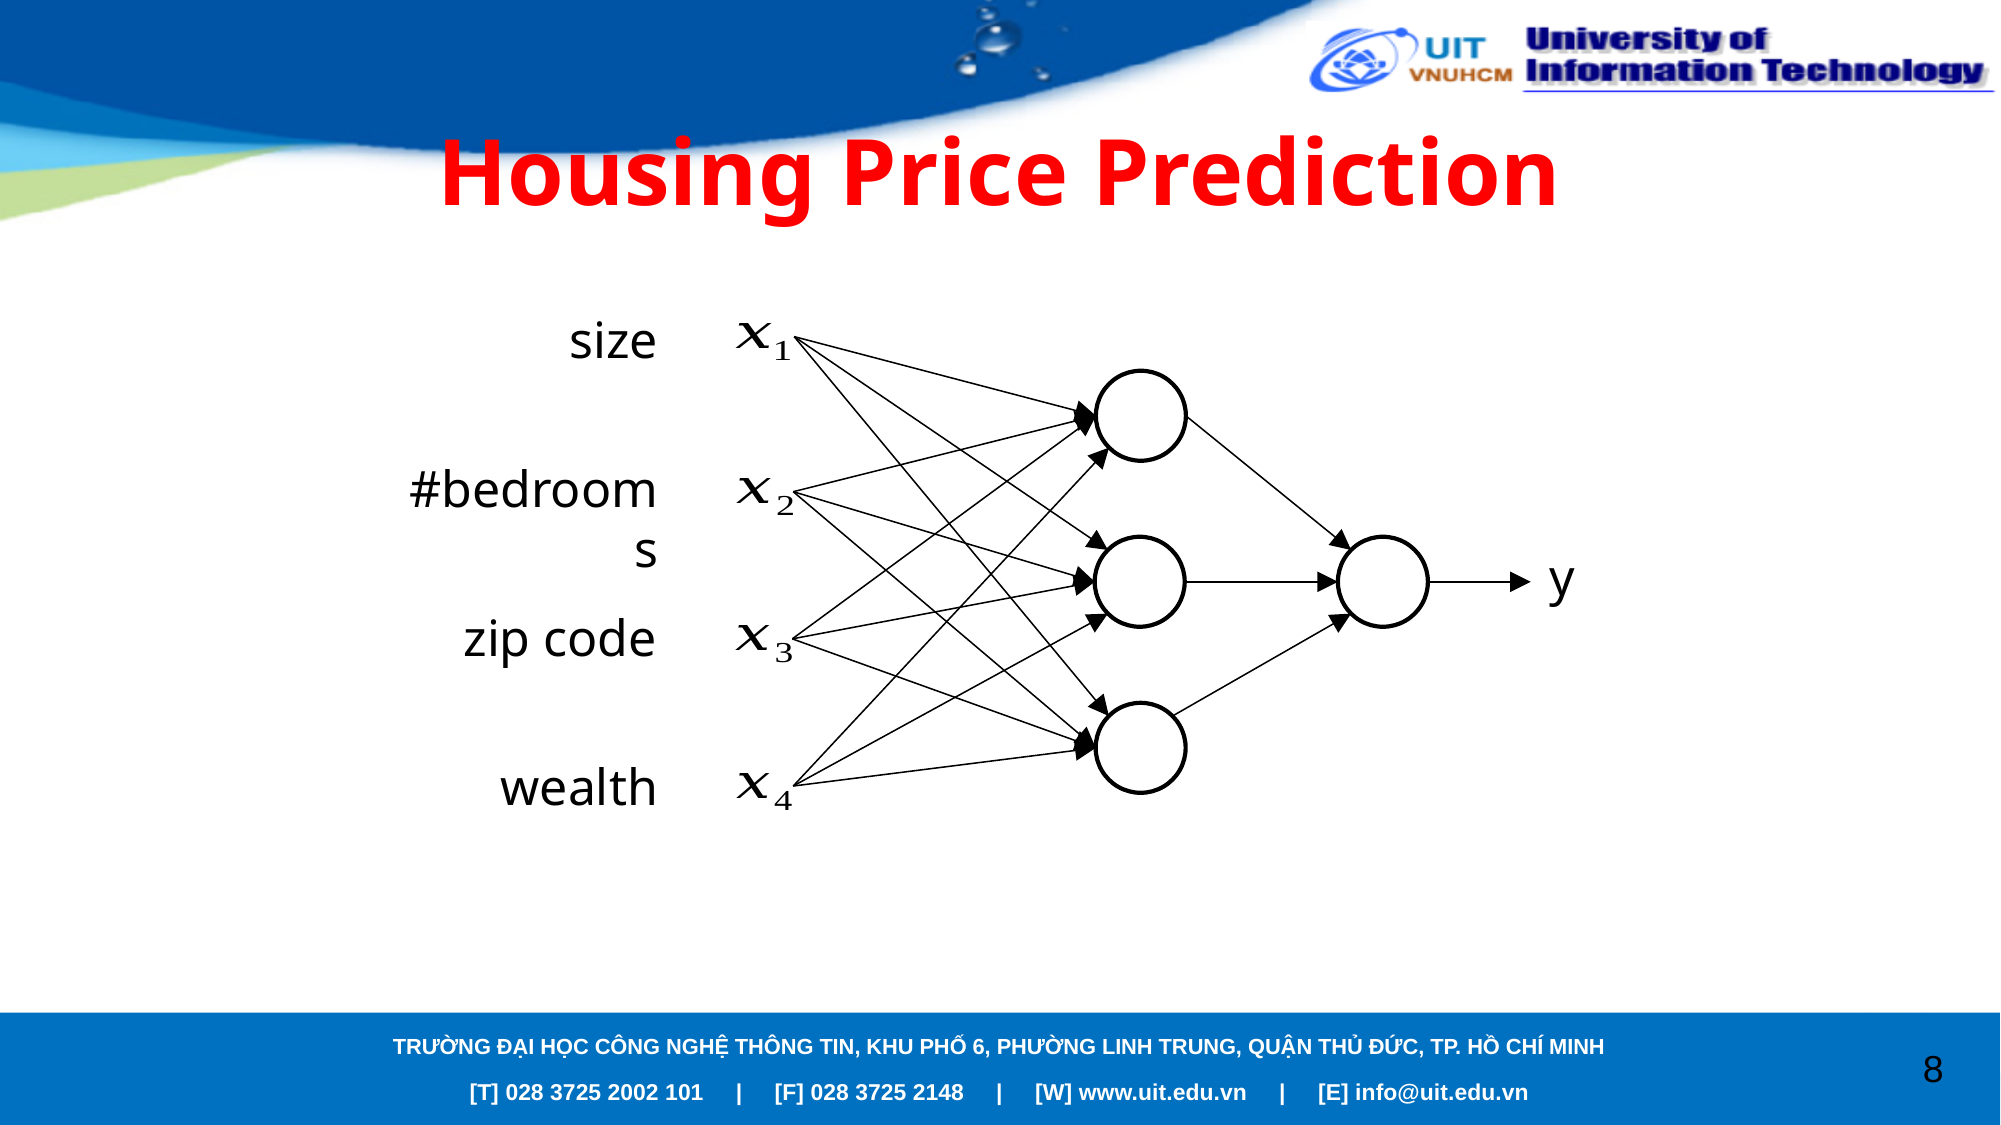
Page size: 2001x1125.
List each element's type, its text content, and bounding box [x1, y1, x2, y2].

title Housing Price Prediction [137, 59, 1863, 278]
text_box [374, 301, 1588, 824]
picture [0, 0, 2001, 1125]
